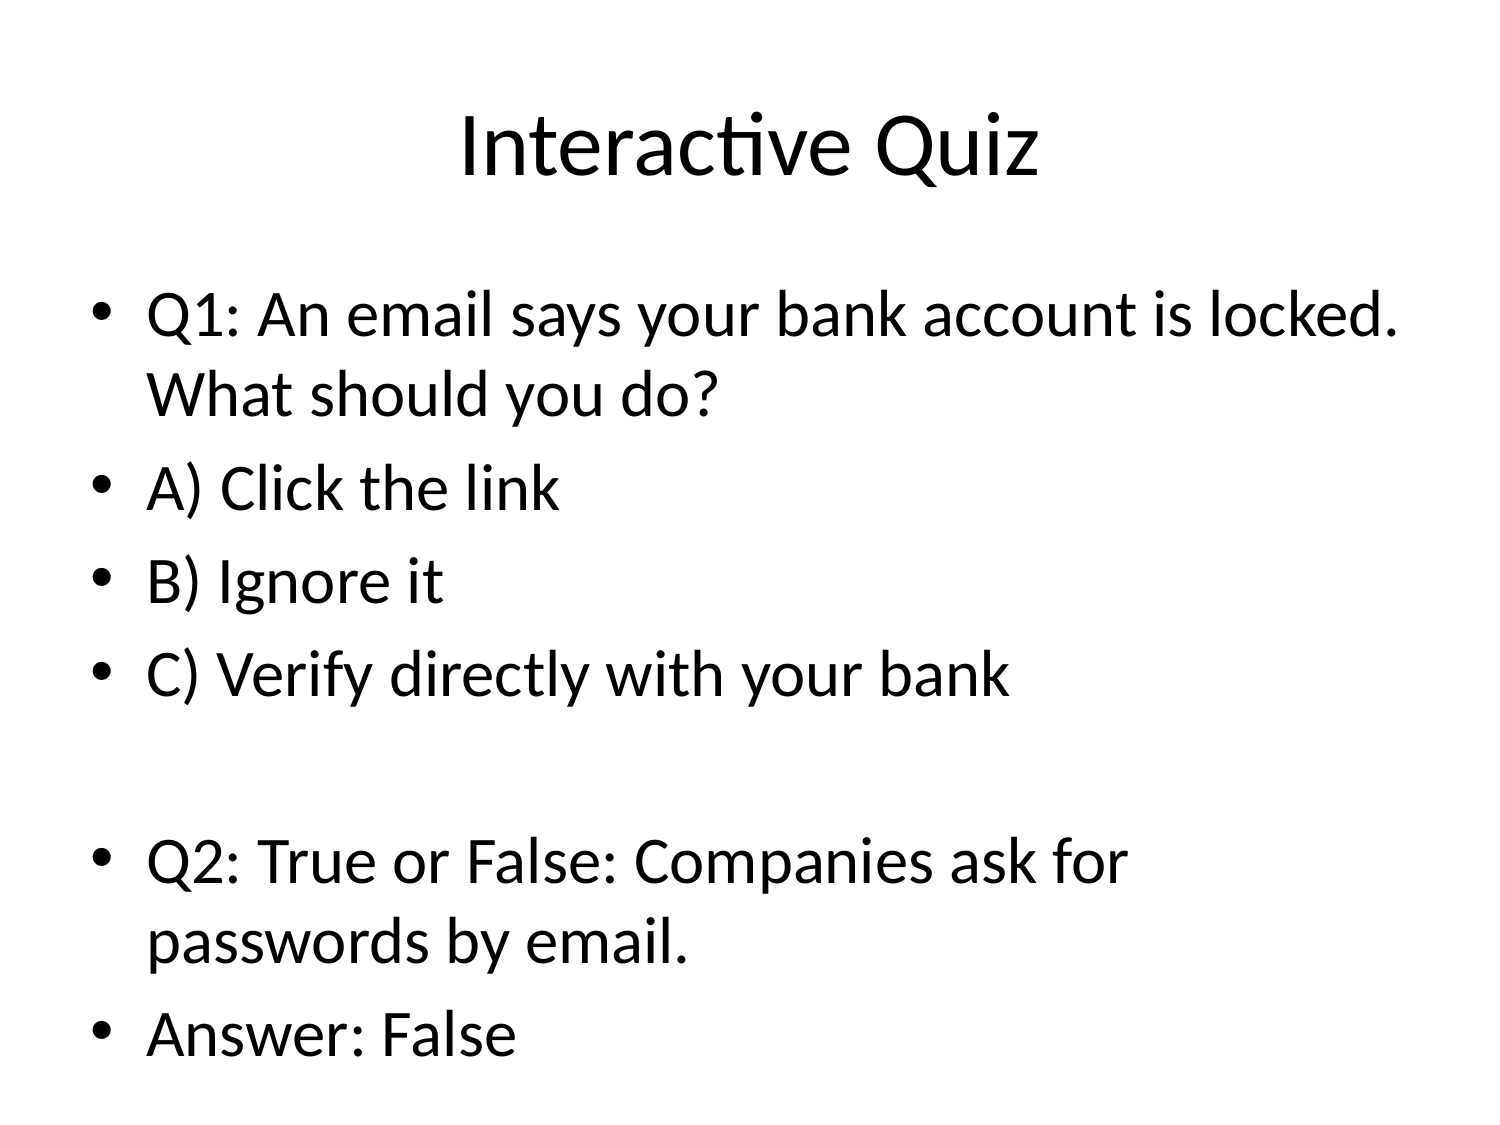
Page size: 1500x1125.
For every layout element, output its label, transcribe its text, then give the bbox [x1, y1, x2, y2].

title Interactive Quiz [75, 45, 1425, 233]
list Q1: An email says your bank account is locked. What should you do? A) Click the link B) Ignore it C) Verify directly with your bank Q2: True or False: Companies ask for passwords by email. Answer: False [75, 262, 1425, 1005]
